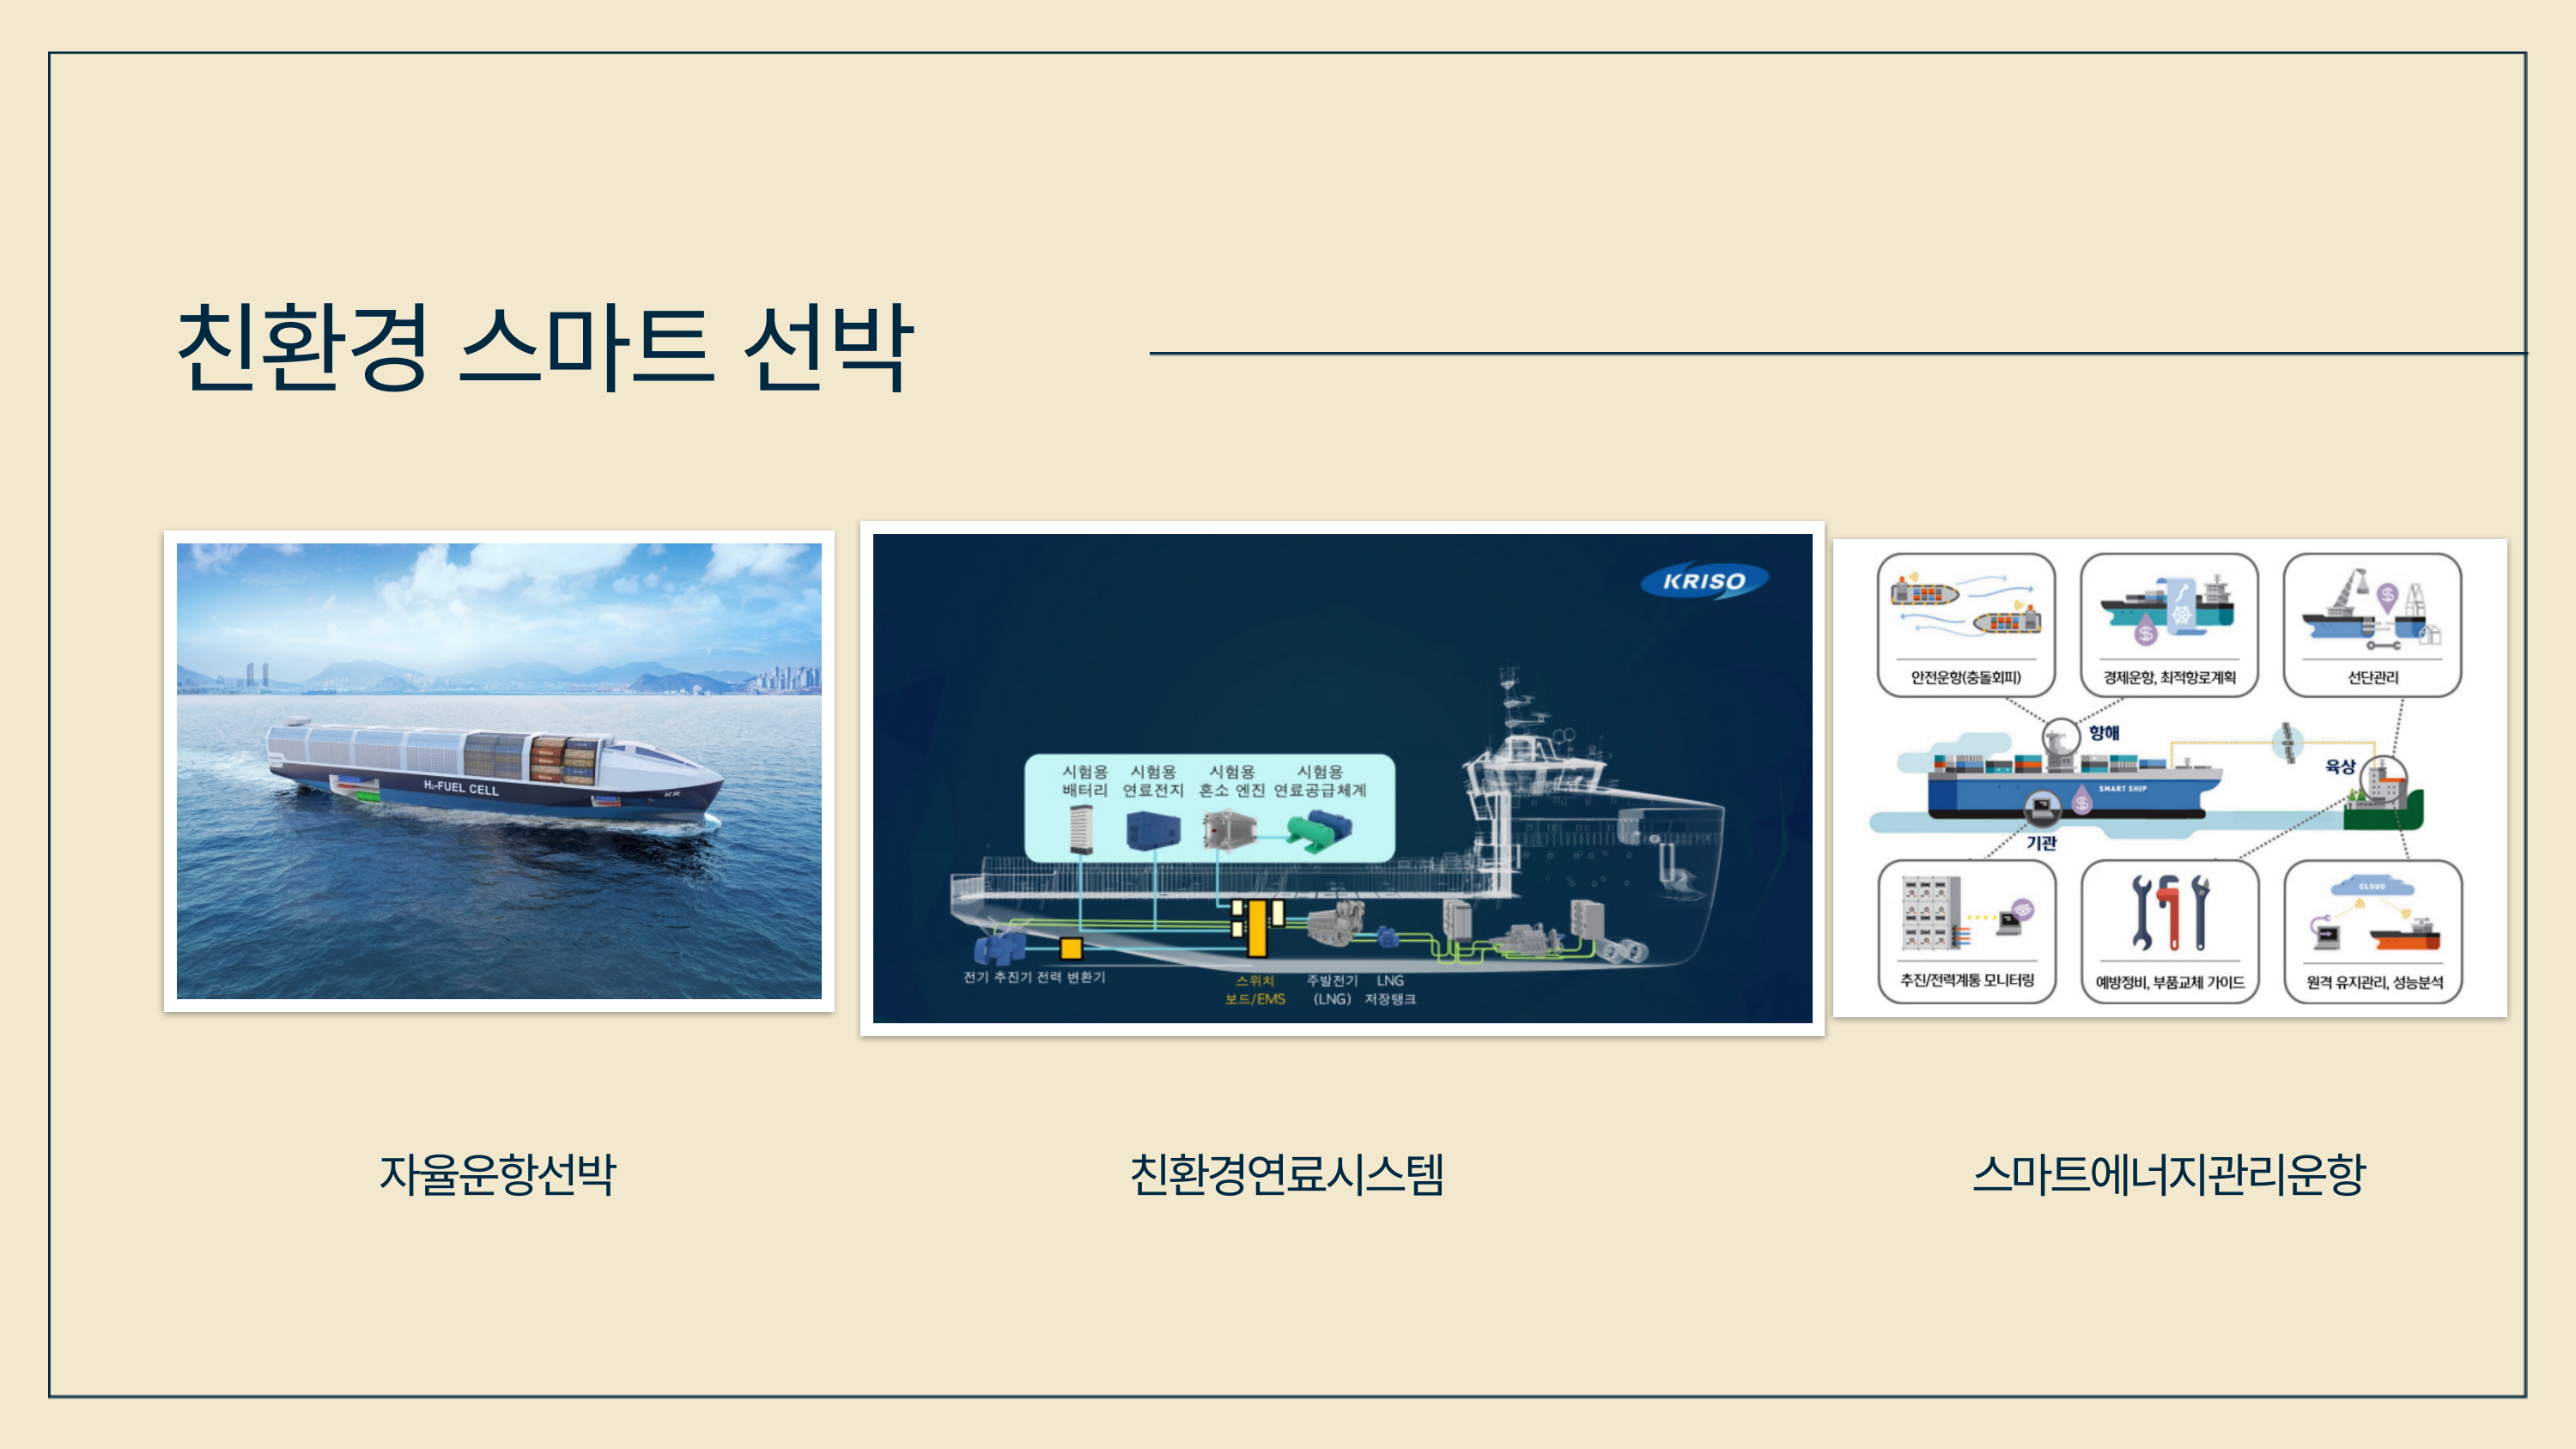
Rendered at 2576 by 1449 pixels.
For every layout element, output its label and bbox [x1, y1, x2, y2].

picture [48, 52, 2530, 1399]
